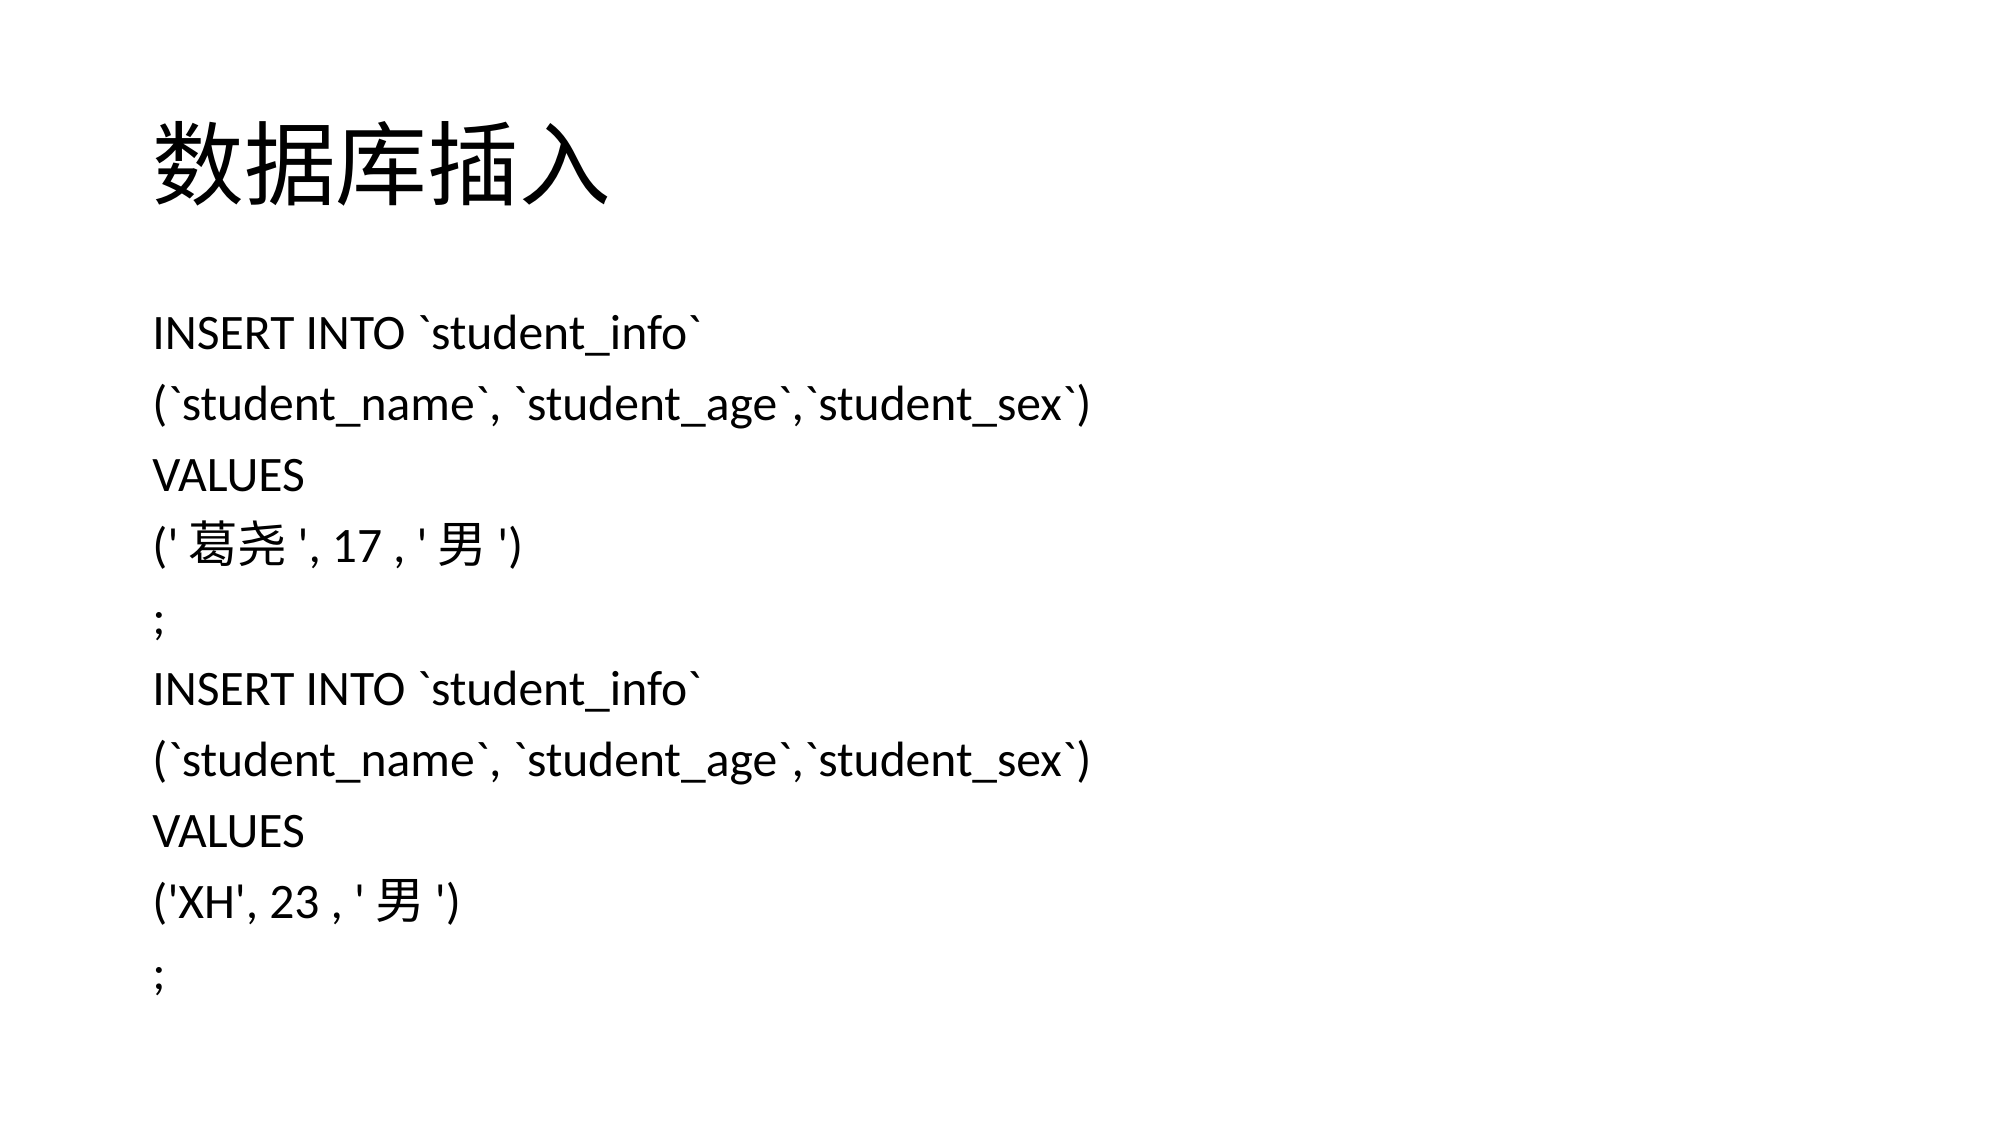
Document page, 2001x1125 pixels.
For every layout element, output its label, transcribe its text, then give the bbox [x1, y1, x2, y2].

list INSERT INTO `student_info` (`student_name`, `student_age`,`student_sex`) VALUES ('葛尧', 17 , '男') ; INSERT INTO `student_info` (`student_name`, `student_age`,`student_sex`) VALUES ('XH', 23 , '男') ; [137, 299, 1863, 1014]
title 数据库插入 [137, 59, 1863, 278]
